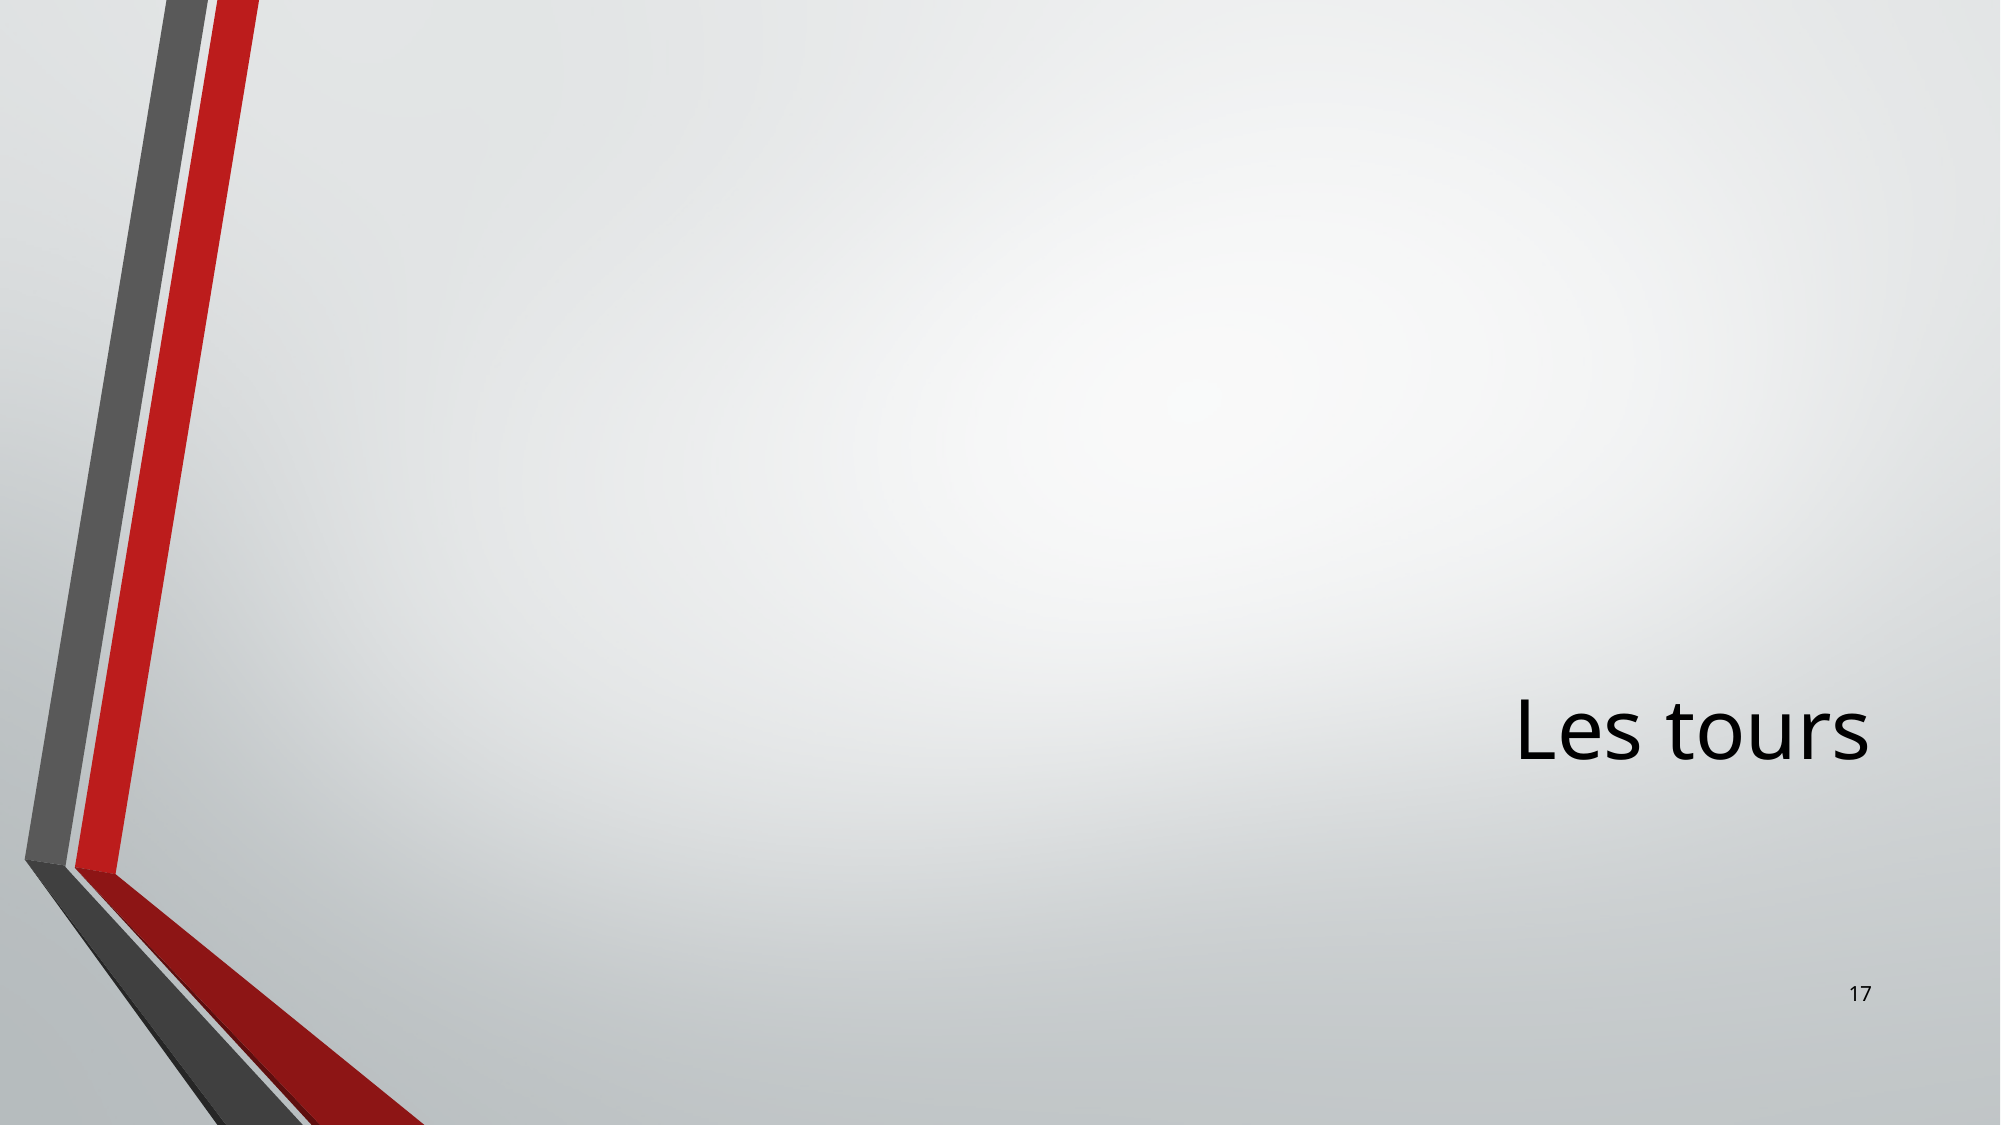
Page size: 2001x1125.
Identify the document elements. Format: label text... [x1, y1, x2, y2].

title Les tours [421, 437, 1887, 784]
slide_number 17 [1796, 965, 1887, 1025]
